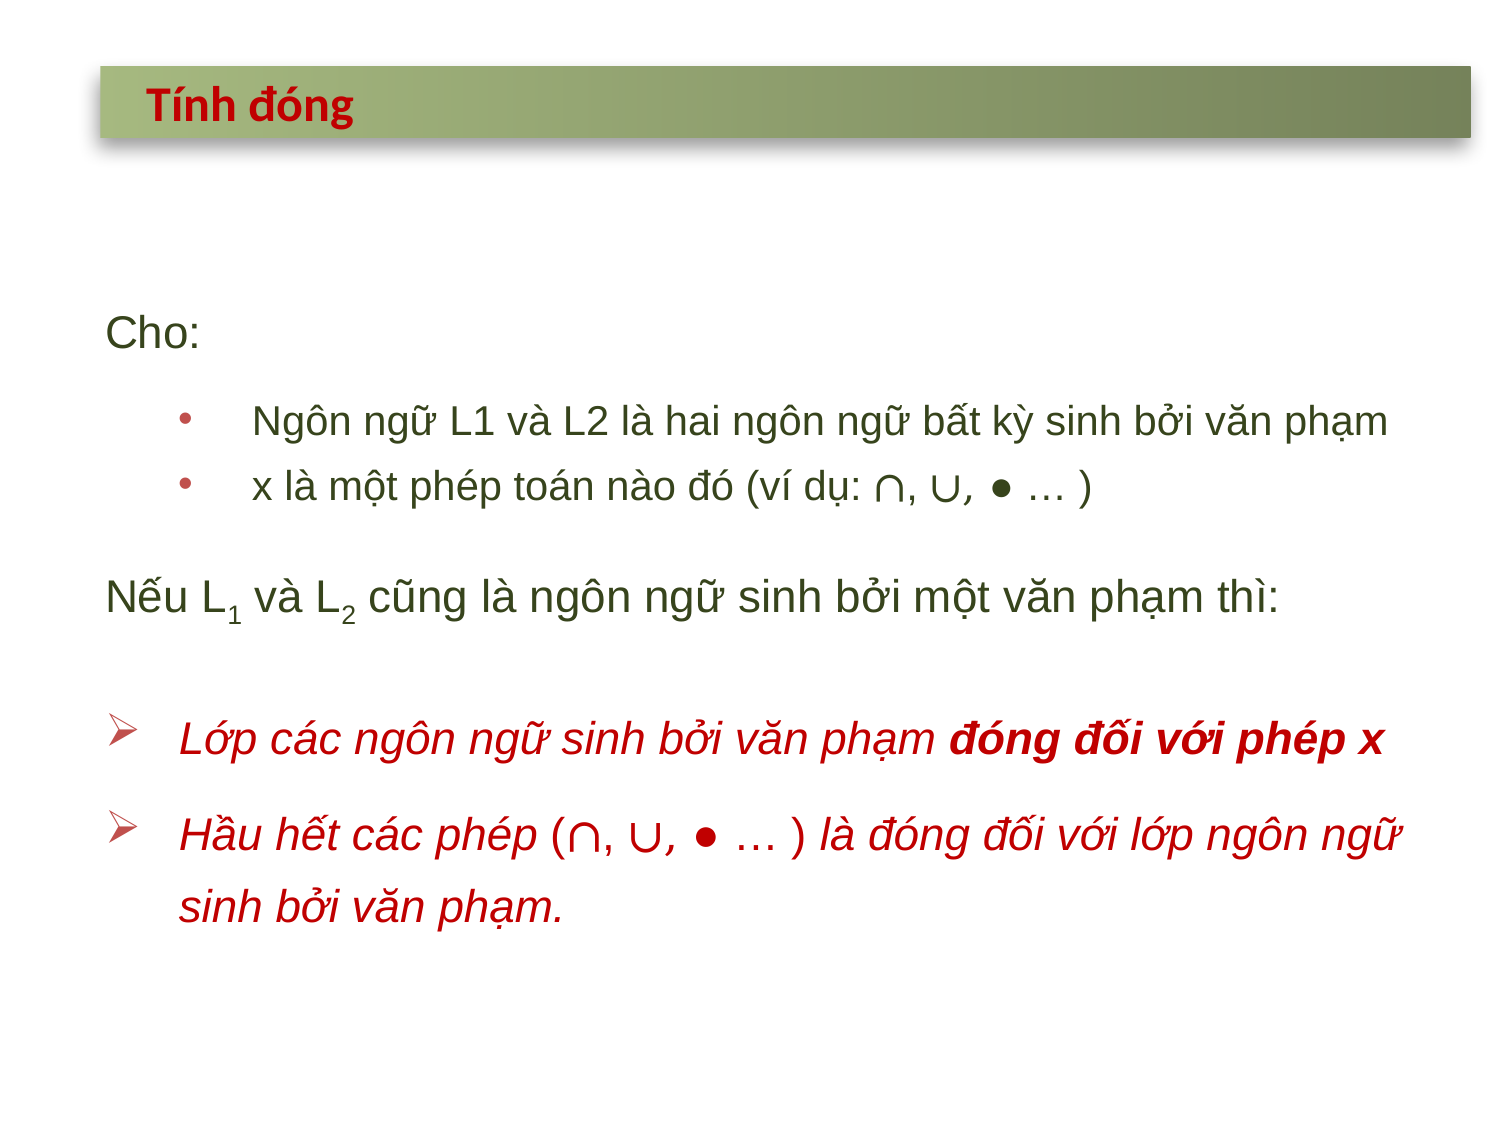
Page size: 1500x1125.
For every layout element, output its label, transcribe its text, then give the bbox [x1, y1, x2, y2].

text_box Tính đóng [100, 66, 1471, 138]
text_box Cho: Ngôn ngữ L1 và L2 là hai ngôn ngữ bất kỳ sinh bởi văn phạm x là một phép toán nào đó (ví dụ: ∩, ∪, ● … ) Nếu L1 và L2 cũng là ngôn ngữ sinh bởi một văn phạm thì: Lớp các ngôn ngữ sinh bởi văn phạm đóng đối với phép x Hầu hết các phép (∩, ∪, ● … ) là đóng đối với lớp ngôn ngữ sinh bởi văn phạm. [76, 278, 1436, 1024]
